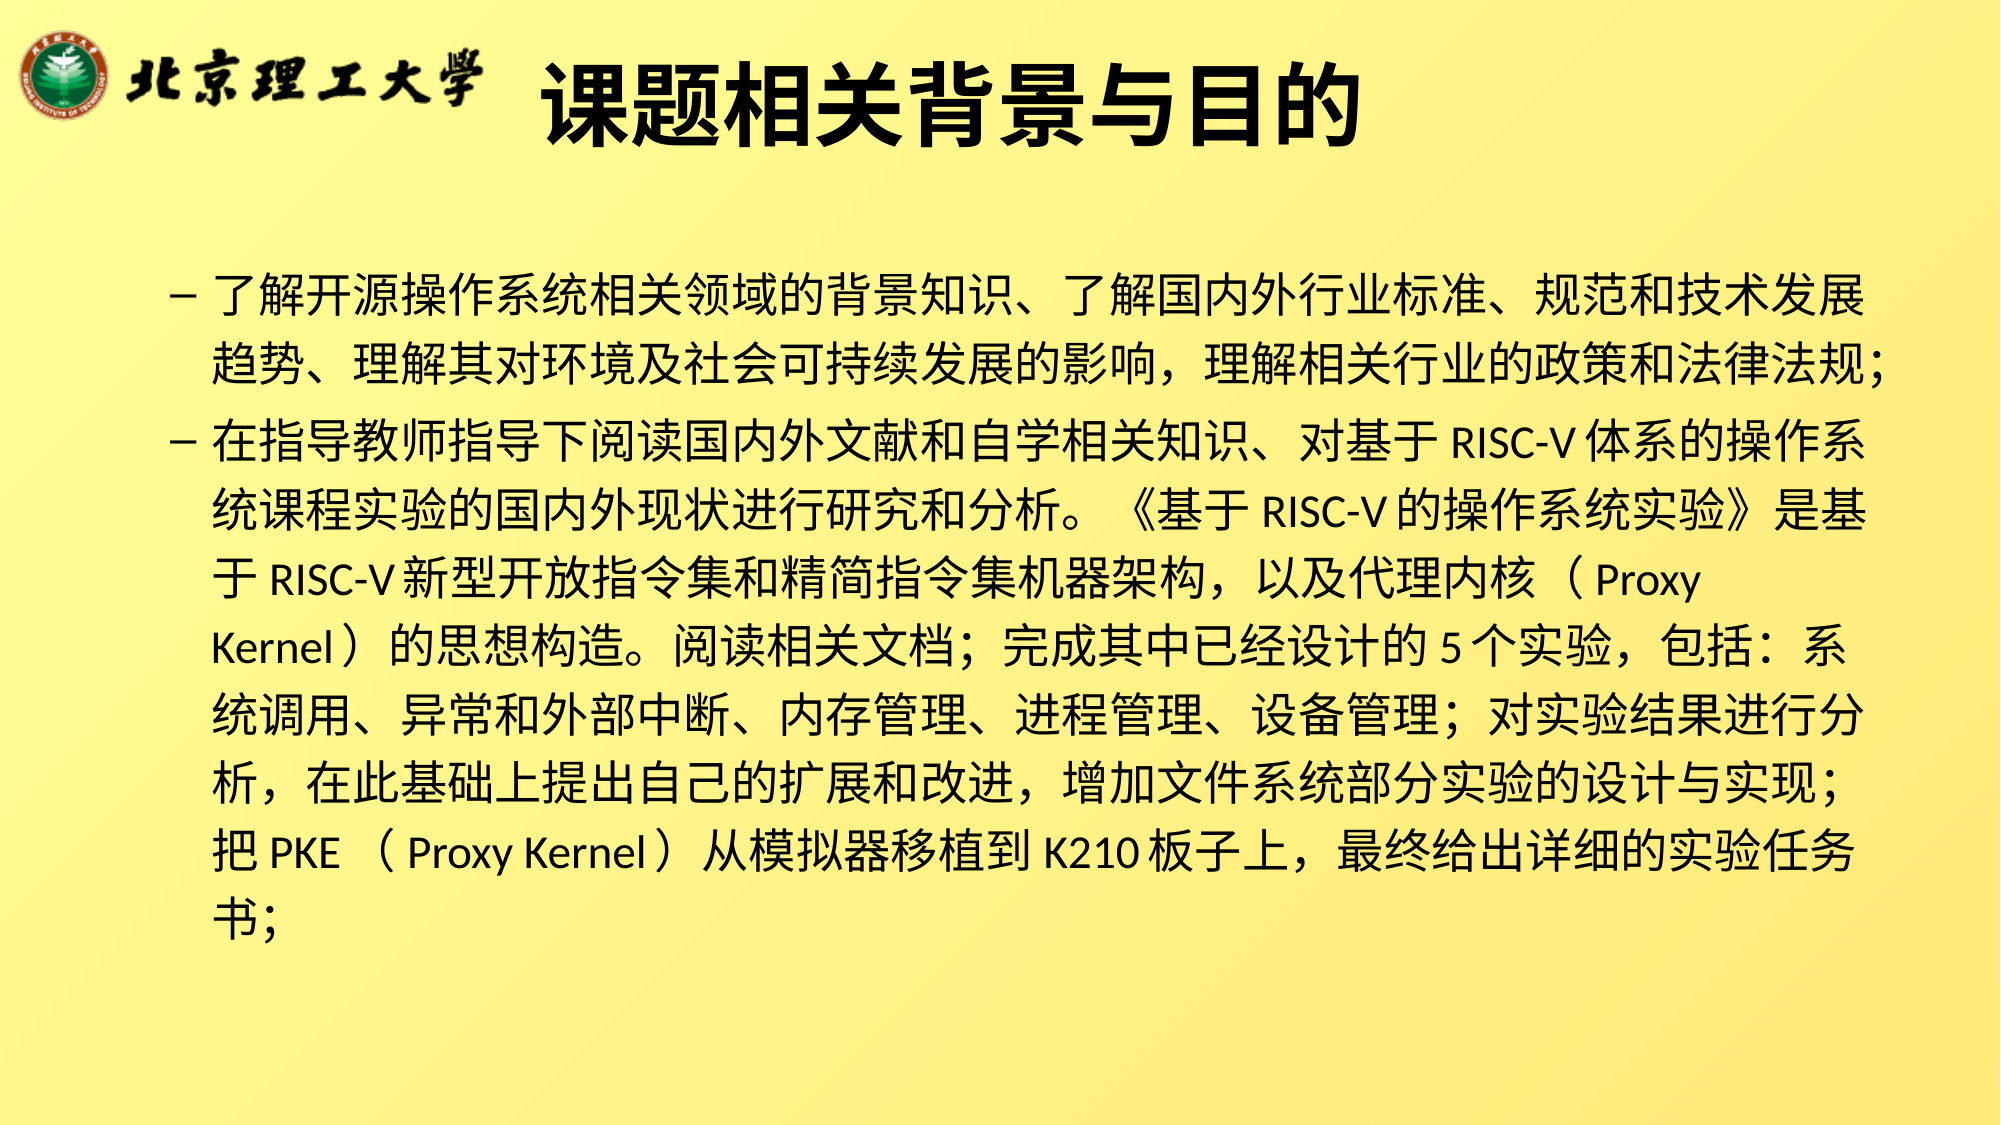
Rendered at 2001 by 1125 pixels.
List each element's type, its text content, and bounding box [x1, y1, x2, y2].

title 课题相关背景与目的 [89, 0, 1815, 209]
list 了解开源操作系统相关领域的背景知识、了解国内外行业标准、规范和技术发展趋势、理解其对环境及社会可持续发展的影响，理解相关行业的政策和法律法规； 在指导教师指导下阅读国内外文献和自学相关知识、对基于RISC-V体系的操作系统课程实验的国内外现状进行研究和分析。《基于RISC-V的操作系统实验》是基于RISC-V新型开放指令集和精简指令集机器架构，以及代理内核（Proxy Kernel）的思想构造。阅读相关文档；完成其中已经设计的5个实验，包括：系统调用、异常和外部中断、内存管理、进程管理、设备管理；对实验结果进行分析，在此基础上提出自己的扩展和改进，增加文件系统部分实验的设计与实现；把PKE（Proxy Kernel）从模拟器移植到K210板子上，最终给出详细的实验任务书； [89, 250, 1890, 994]
picture [0, 0, 528, 162]
